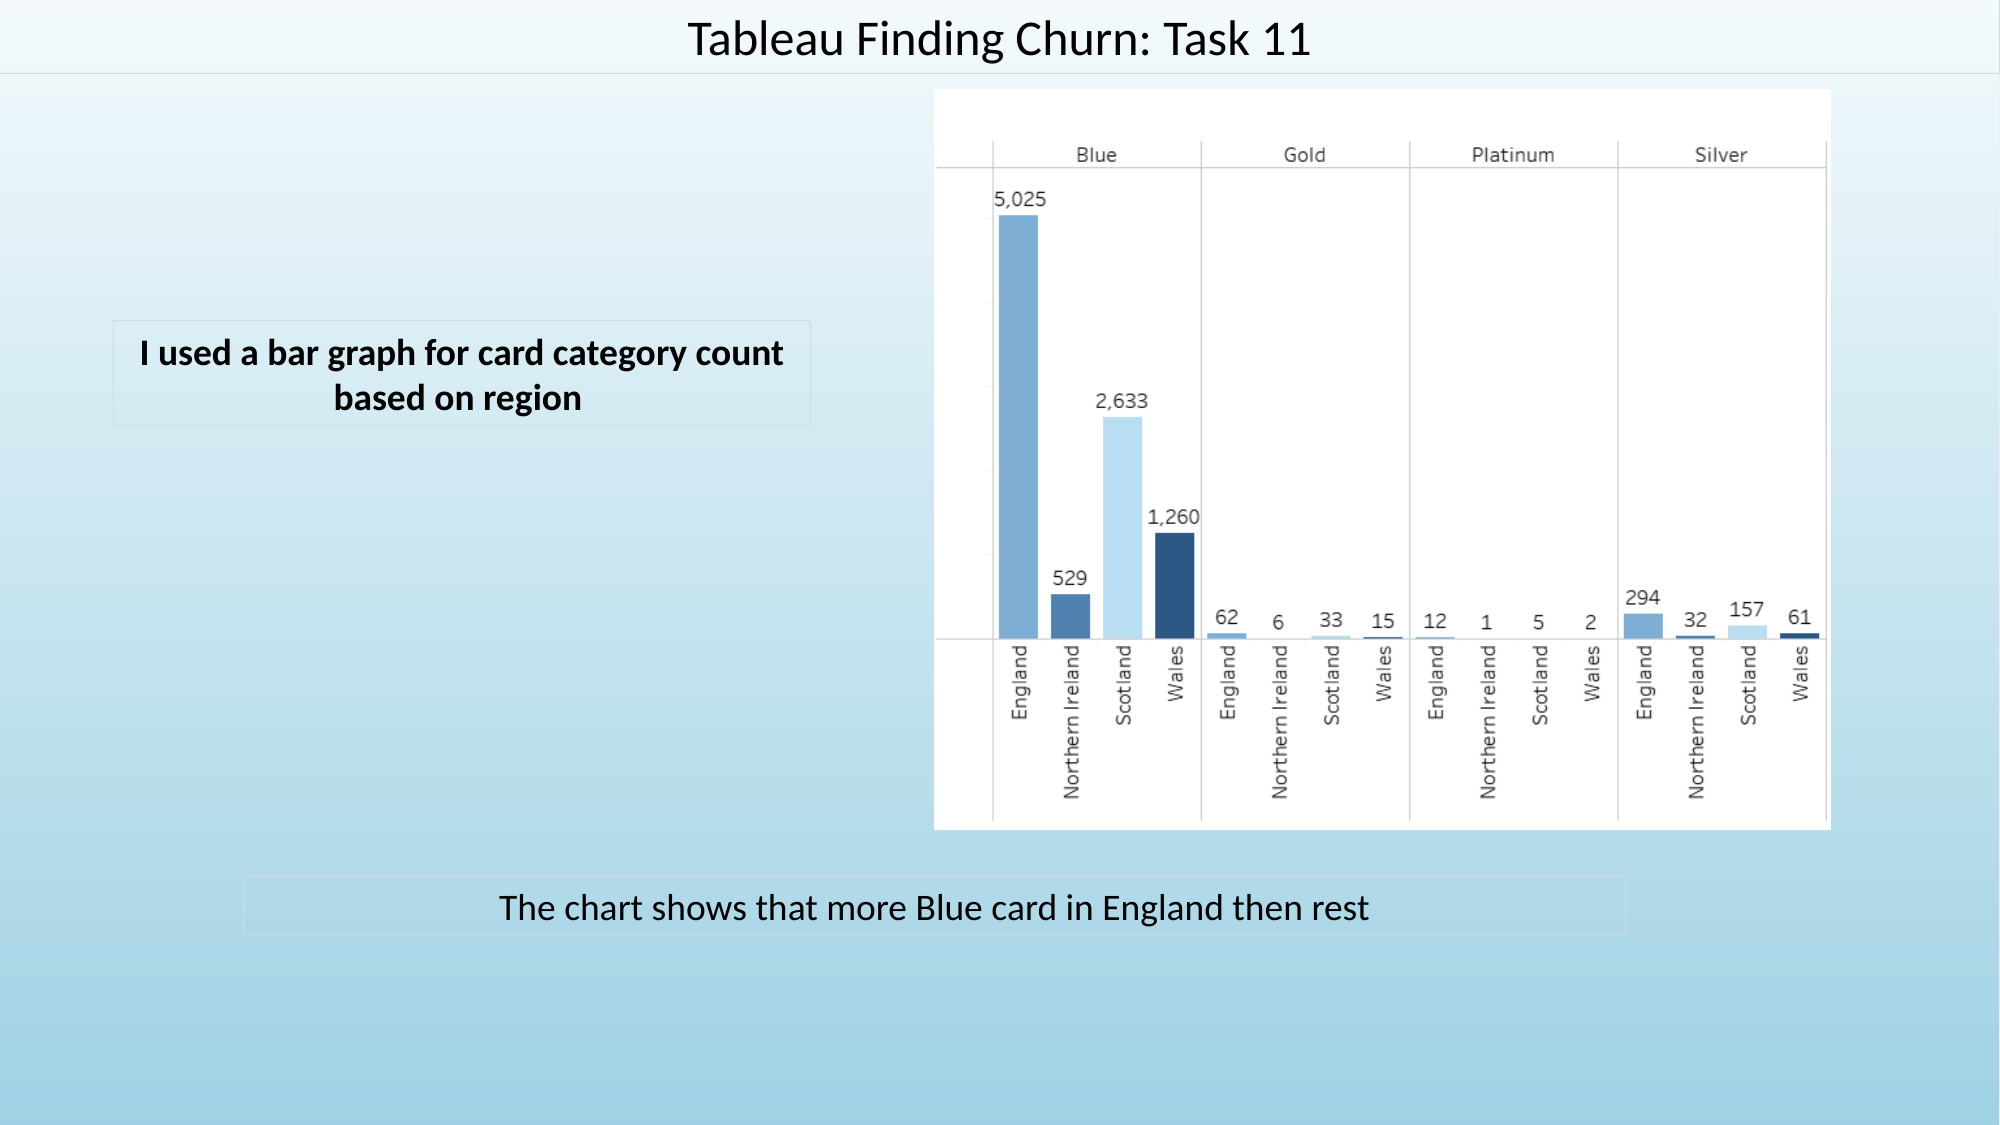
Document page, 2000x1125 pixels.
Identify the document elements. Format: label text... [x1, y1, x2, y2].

text_box The chart shows that more Blue card in England then rest [243, 875, 1626, 935]
text_box Tableau Finding Churn: Task 11 [0, 0, 2000, 74]
text_box I used a bar graph for card category count based on region [113, 320, 811, 426]
picture [934, 89, 1831, 830]
